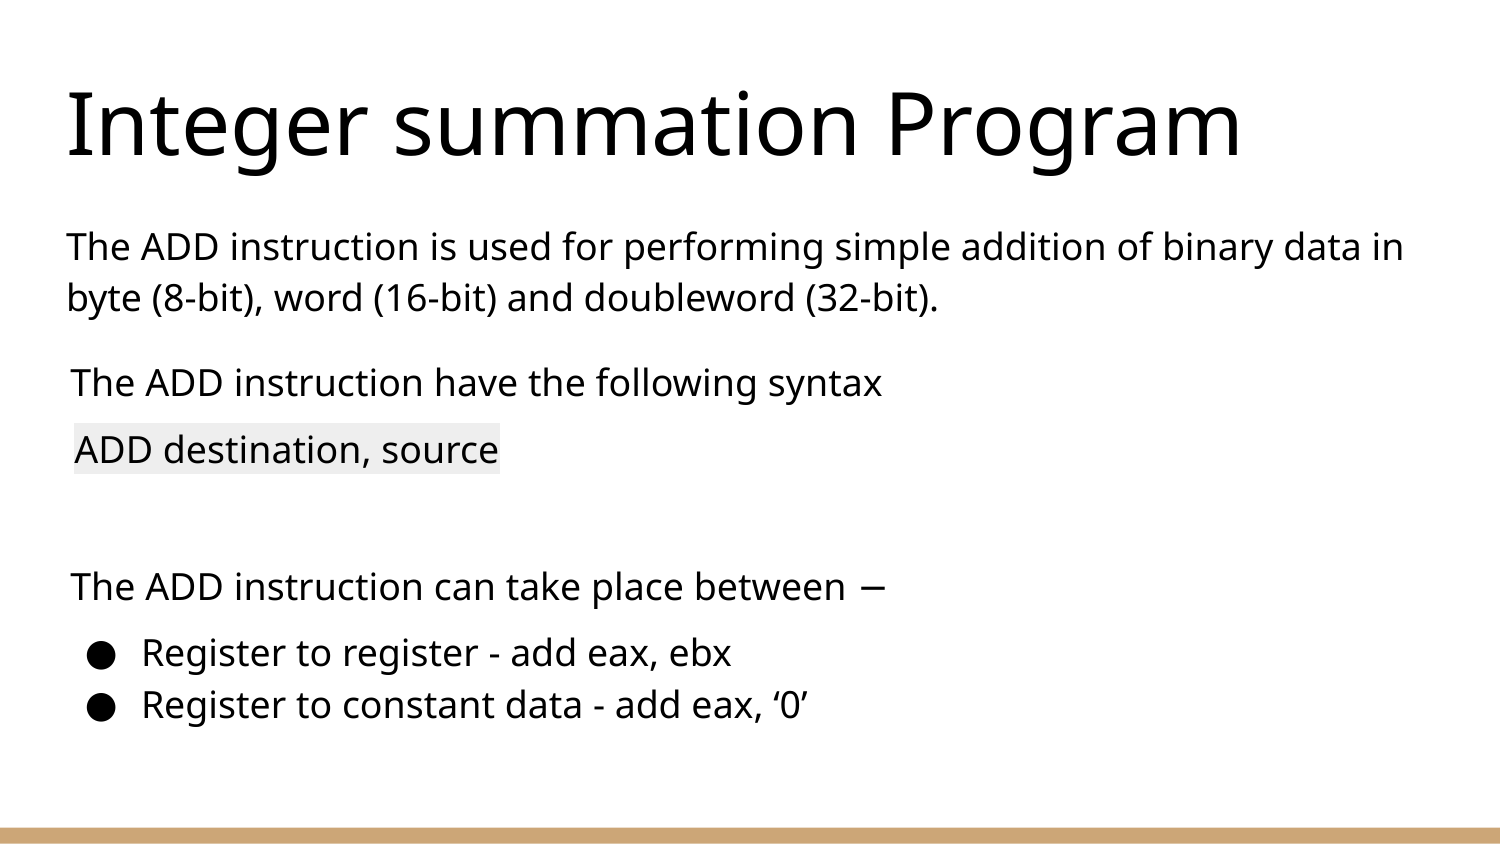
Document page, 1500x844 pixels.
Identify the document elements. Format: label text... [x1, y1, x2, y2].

list The ADD instruction is used for performing simple addition of binary data in byte (8-bit), word (16-bit) and doubleword (32-bit). The ADD instruction have the following syntax ADD destination, source The ADD instruction can take place between − Register to register - add eax, ebx Register to constant data - add eax, ‘0’ [51, 200, 1449, 752]
title Integer summation Program [51, 51, 1449, 189]
